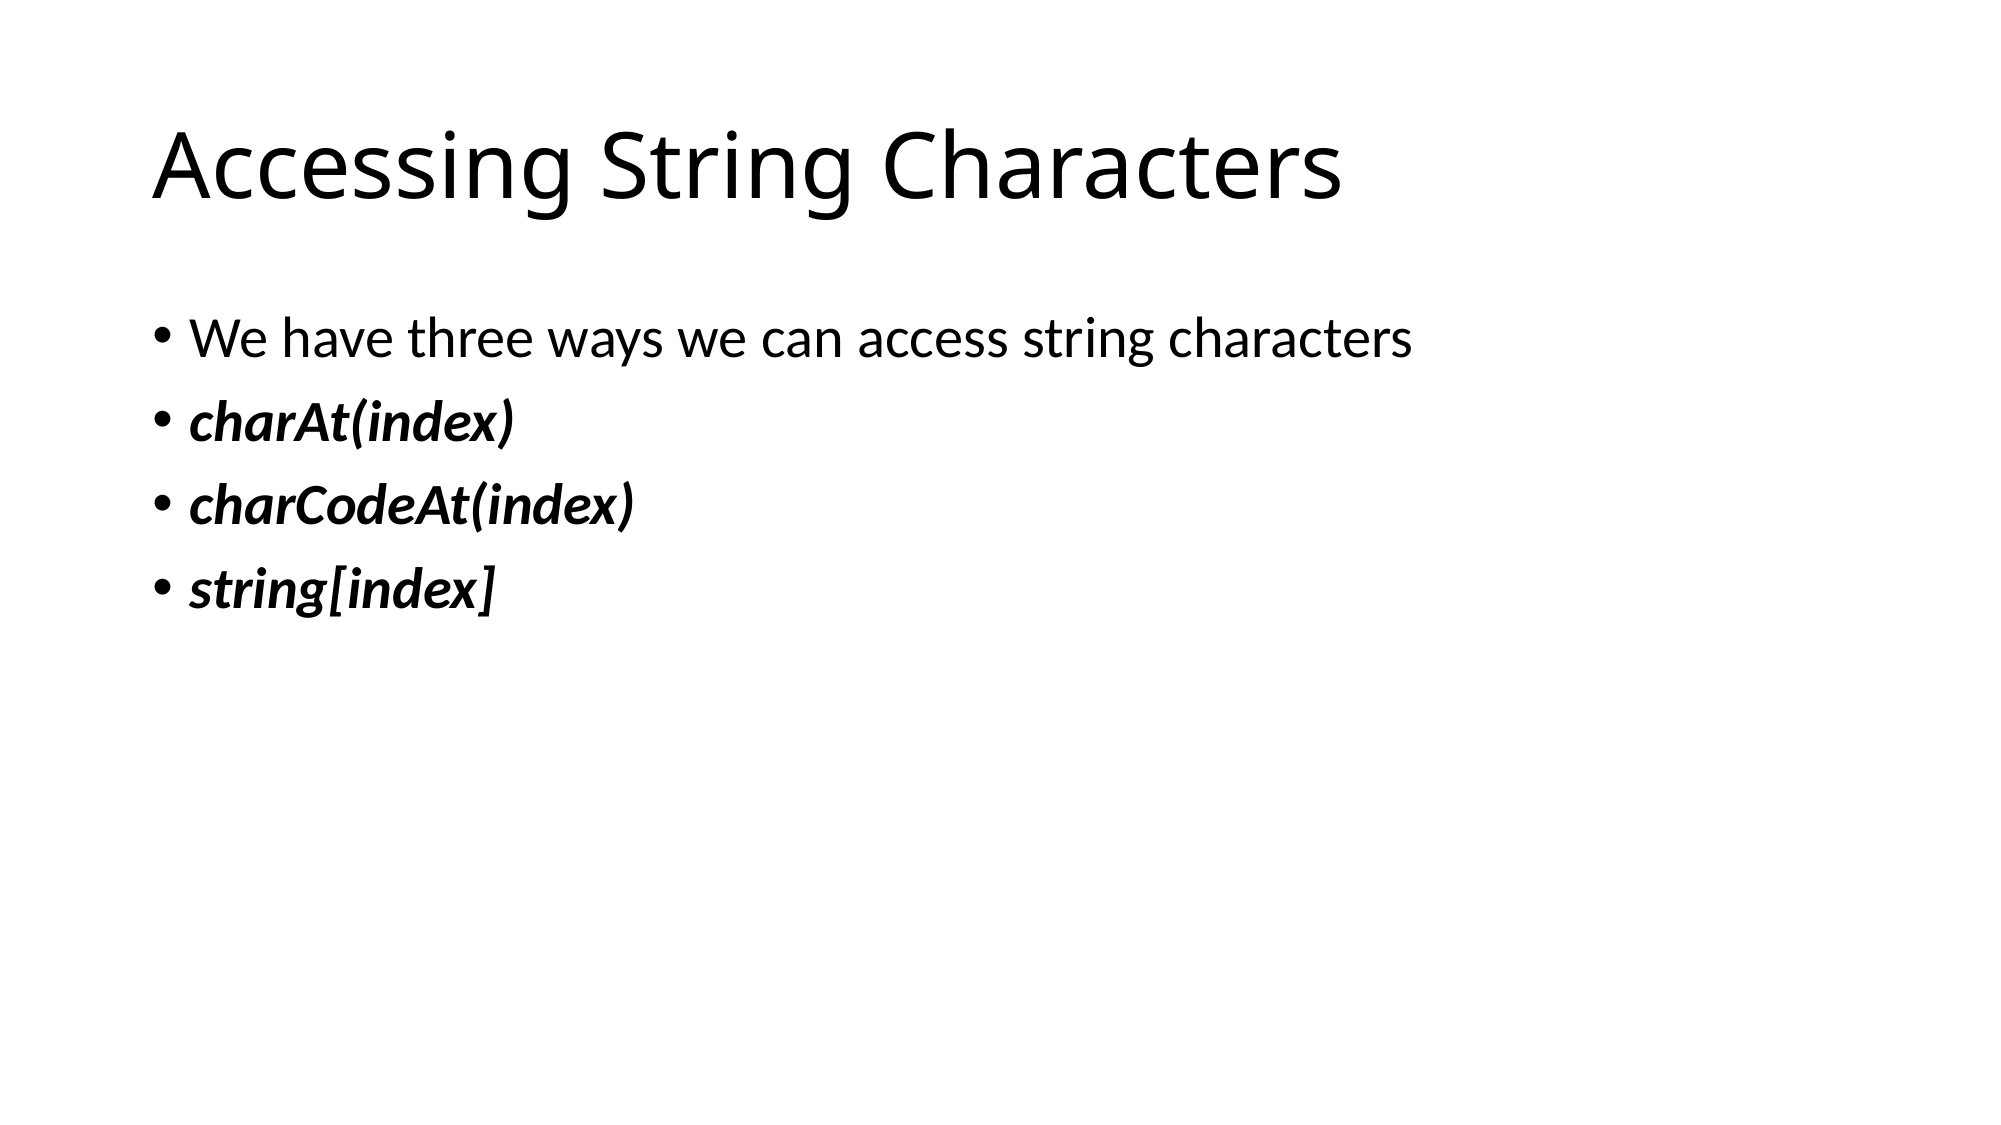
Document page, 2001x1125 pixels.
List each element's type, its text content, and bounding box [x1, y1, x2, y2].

list We have three ways we can access string characters charAt(index) charCodeAt(index) string[index] [137, 299, 1863, 1014]
title Accessing String Characters [137, 59, 1863, 278]
